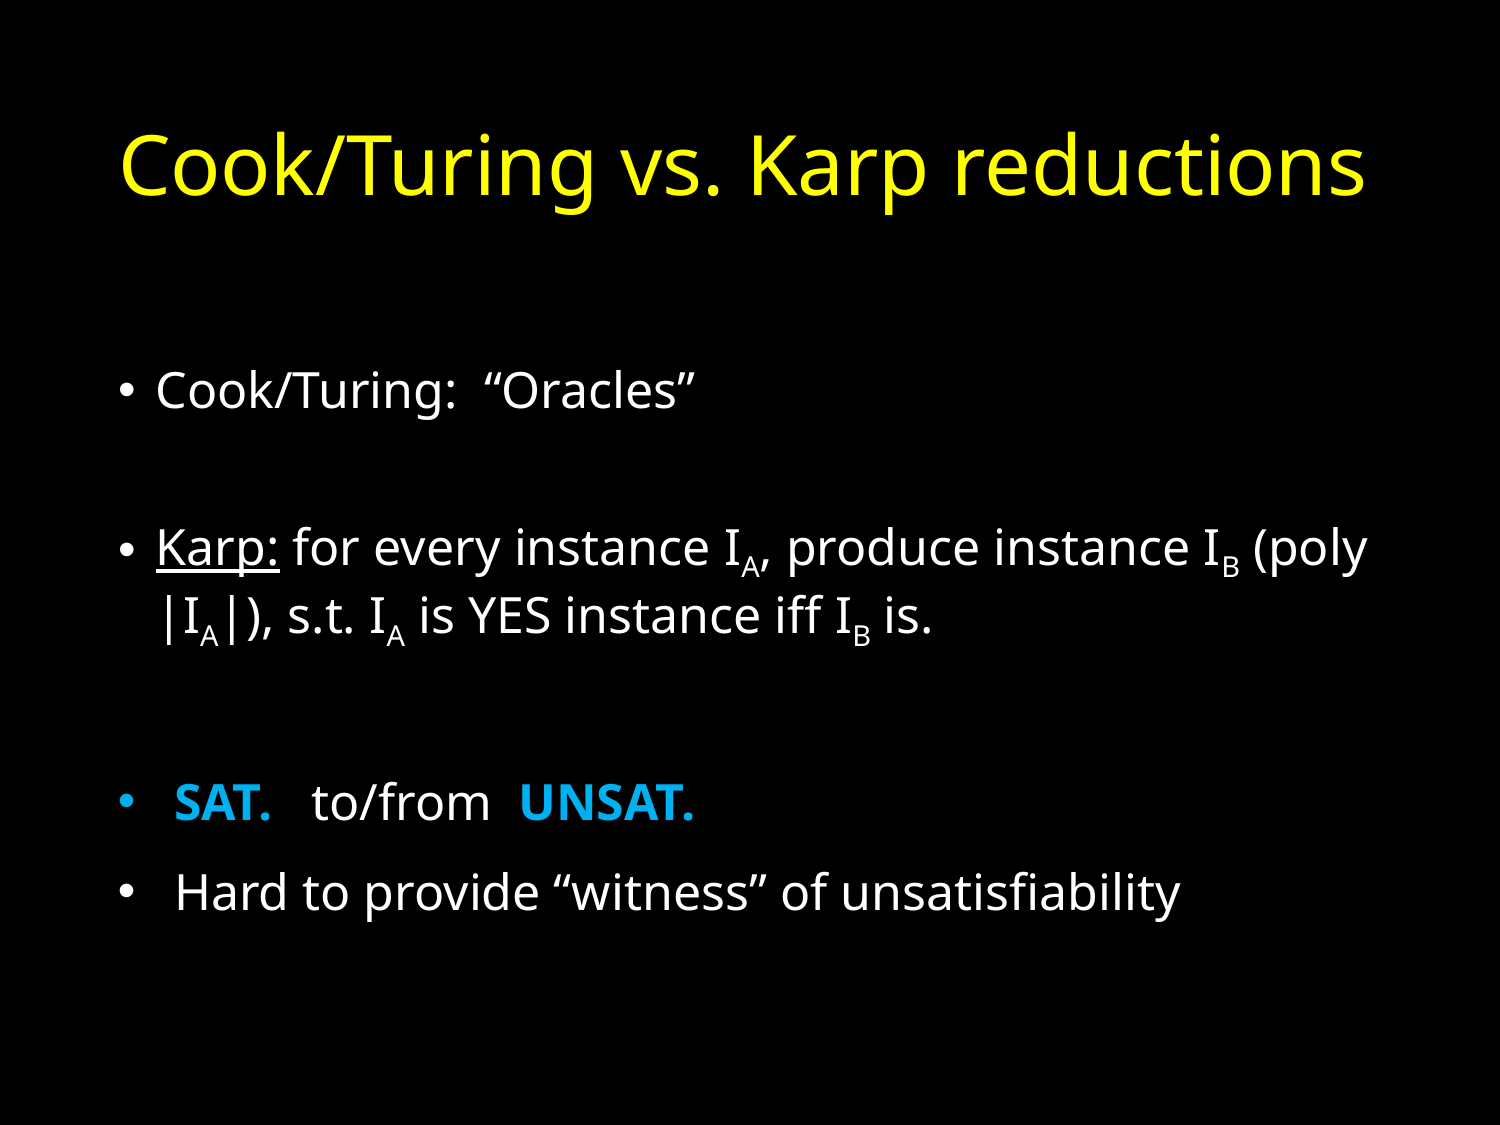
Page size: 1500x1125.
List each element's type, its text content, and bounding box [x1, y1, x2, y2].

list Cook/Turing: “Oracles” Karp: for every instance IA, produce instance IB (poly |IA|), s.t. IA is YES instance iff IB is. [103, 277, 1397, 747]
text_box SAT. to/from UNSAT. Hard to provide “witness” of unsatisfiability [103, 732, 1444, 988]
title Cook/Turing vs. Karp reductions [103, 59, 1397, 277]
